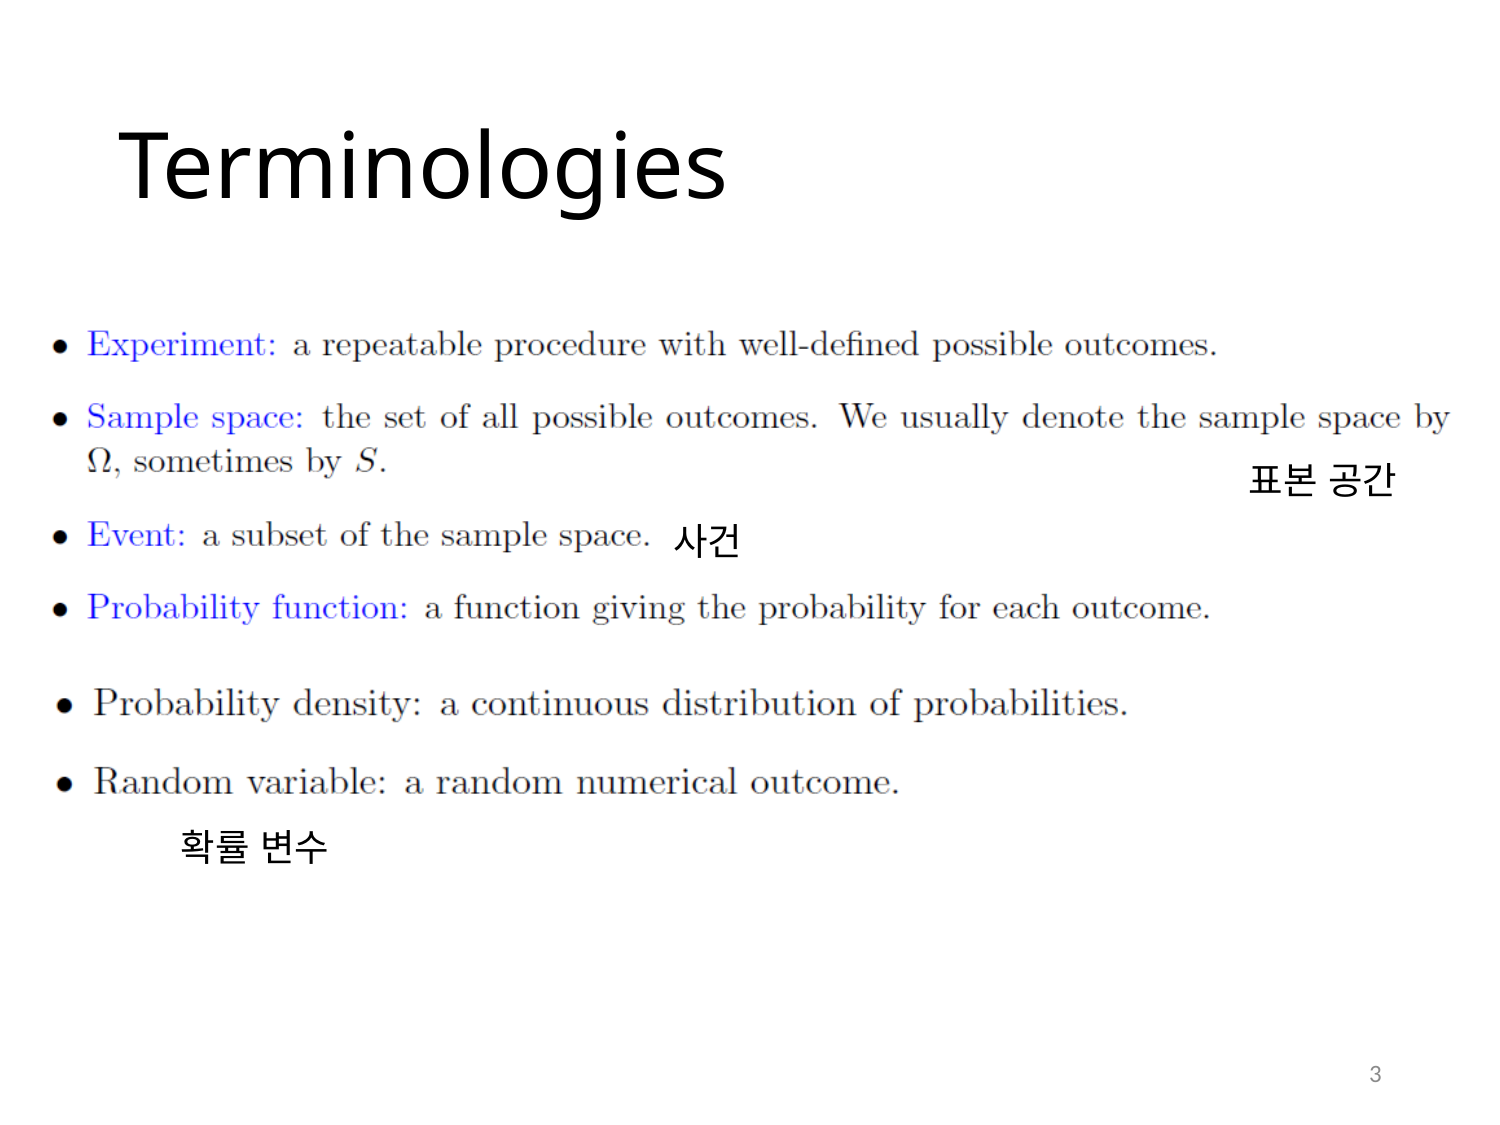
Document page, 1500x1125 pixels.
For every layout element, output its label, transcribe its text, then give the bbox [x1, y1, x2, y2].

picture [32, 310, 1468, 651]
slide_number 3 [1059, 1042, 1397, 1103]
title Terminologies [103, 59, 1397, 278]
text_box 확률 변수 [166, 829, 345, 876]
picture [44, 669, 1164, 829]
